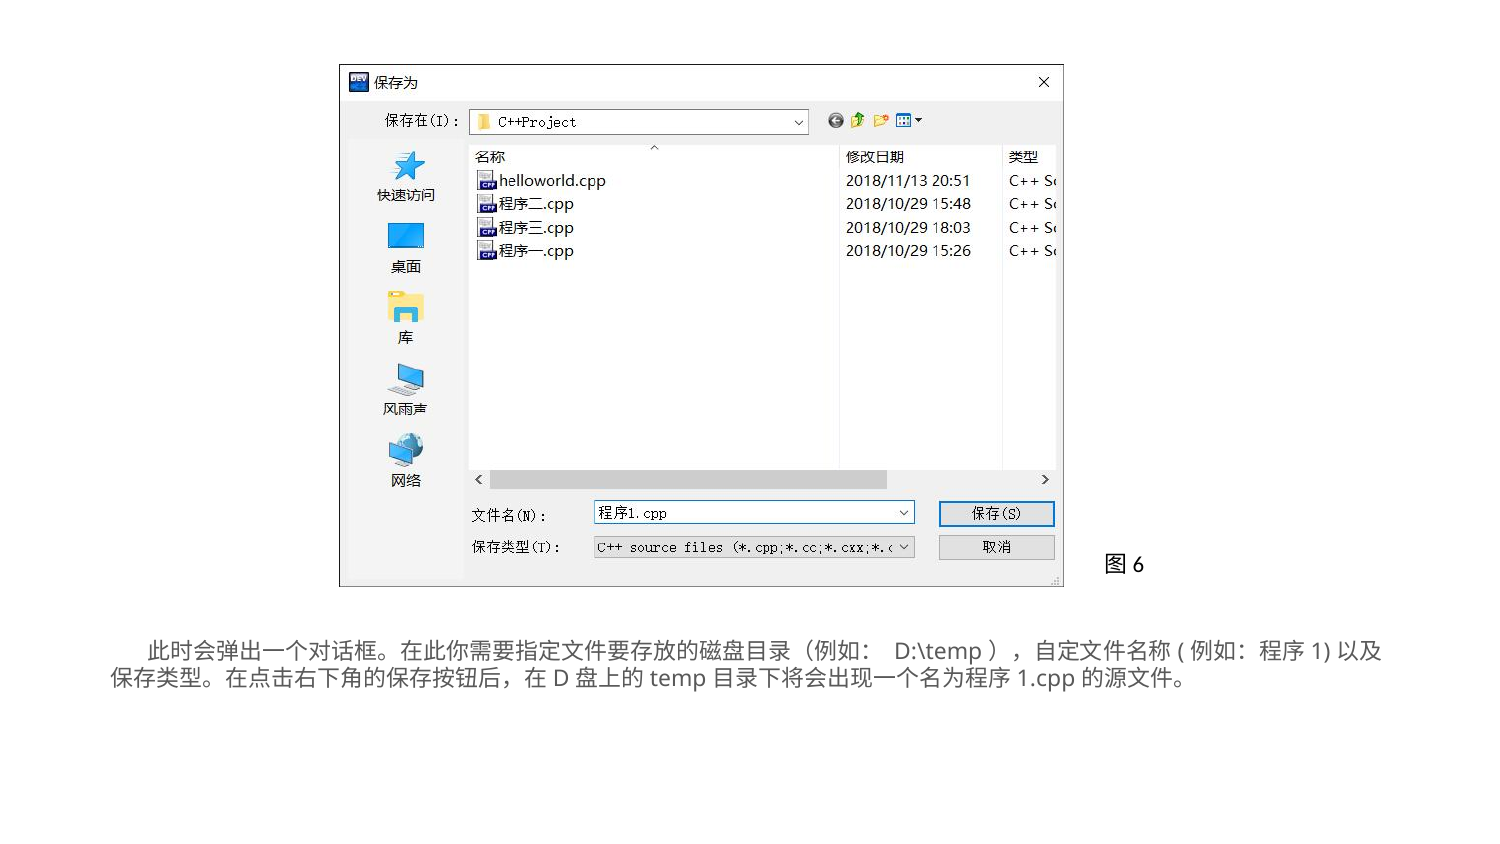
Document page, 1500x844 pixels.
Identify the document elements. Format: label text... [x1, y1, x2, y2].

picture [339, 64, 1064, 587]
text_box 此时会弹出一个对话框。在此你需要指定文件要存放的磁盘目录（例如： D:\temp），自定文件名称(例如：程序1)以及保存类型。在点击右下角的保存按钮后，在D盘上的temp目录下将会出现一个名为程序1.cpp的源文件。 [95, 629, 683, 727]
chart [683, 222, 1443, 779]
